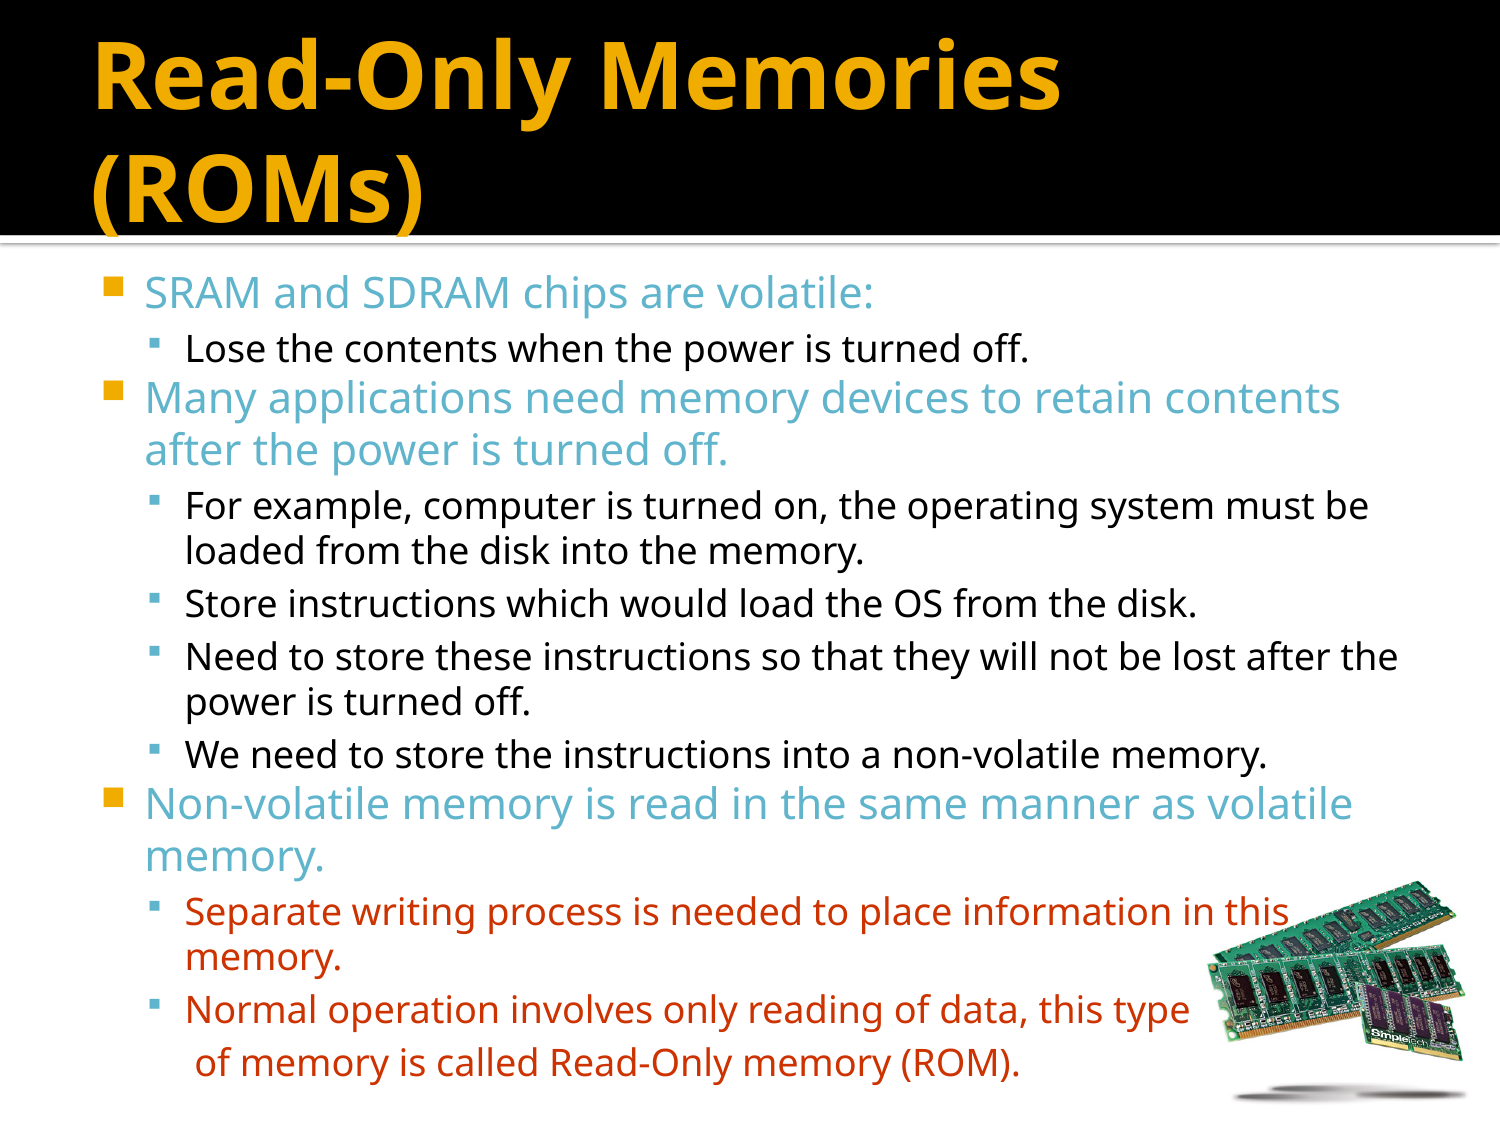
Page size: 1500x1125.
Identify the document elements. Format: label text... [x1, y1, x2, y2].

picture [1187, 837, 1490, 1117]
title Read-Only Memories (ROMs) [75, 25, 1425, 231]
list SRAM and SDRAM chips are volatile: Lose the contents when the power is turned off. Many applications need memory devices to retain contents after the power is turned off. For example, computer is turned on, the operating system must be loaded from the disk into the memory. Store instructions which would load the OS from the disk. Need to store these instructions so that they will not be lost after the power is turned off. We need to store the instructions into a non-volatile memory. Non-volatile memory is read in the same manner as volatile memory. Separate writing process is needed to place information in this memory. Normal operation involves only reading of data, this type of memory is called Read-Only memory (ROM). [75, 249, 1425, 1100]
